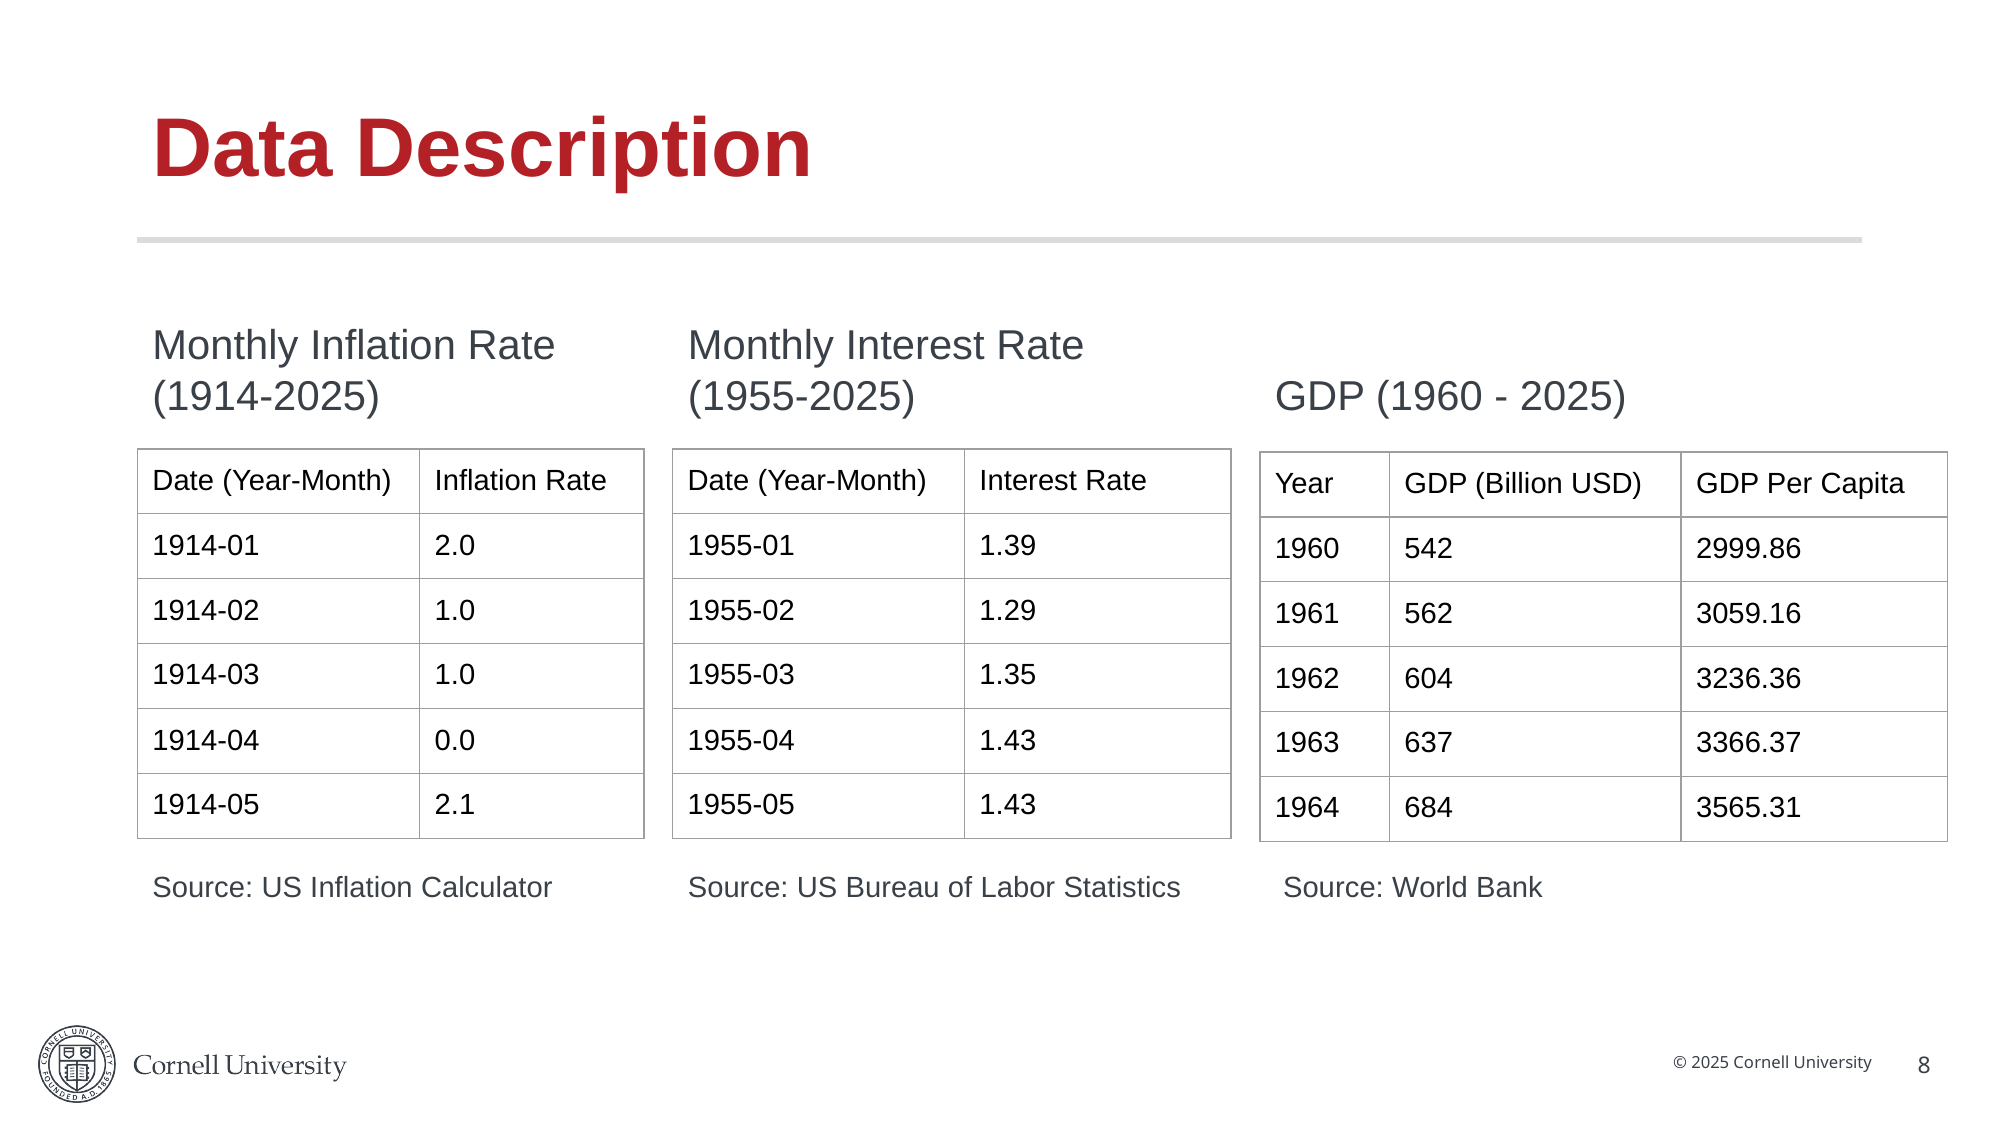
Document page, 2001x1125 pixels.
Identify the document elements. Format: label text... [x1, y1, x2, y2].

table_header Date (Year-Month) [673, 450, 964, 513]
table_cell 3236.36 [1682, 647, 1947, 711]
table_cell 2999.86 [1682, 518, 1947, 581]
text_box Monthly Interest Rate (1955-2025) [672, 303, 1180, 434]
table_cell 1914-03 [138, 644, 419, 708]
table_cell 684 [1390, 777, 1680, 841]
table_cell 1.0 [420, 644, 643, 708]
table_cell 1961 [1261, 582, 1389, 646]
picture [38, 1025, 347, 1103]
table_cell 542 [1390, 518, 1680, 581]
table_cell 3565.31 [1682, 777, 1947, 841]
table_cell 1962 [1261, 647, 1389, 711]
table_cell 1914-05 [138, 774, 419, 838]
table_header Interest Rate [965, 450, 1230, 513]
text_box Source: US Inflation Calculator [137, 853, 582, 932]
text_box GDP (1960 - 2025) [1259, 353, 1767, 434]
table_cell 1.0 [420, 579, 643, 643]
table_header Inflation Rate [420, 450, 643, 513]
text_box Monthly Inflation Rate (1914-2025) [137, 303, 644, 434]
table_cell 1914-04 [138, 709, 419, 773]
table_cell 637 [1390, 712, 1680, 776]
table_cell 1.35 [965, 644, 1230, 708]
table_cell 1.43 [965, 709, 1230, 773]
table_cell 562 [1390, 582, 1680, 646]
table_cell 2.0 [420, 514, 643, 578]
table_cell 1914-02 [138, 579, 419, 643]
text_box Source: World Bank [1268, 853, 1759, 918]
table_cell 1955-04 [673, 709, 964, 773]
table_cell 1955-01 [673, 514, 964, 578]
table_header Date (Year-Month) [138, 450, 419, 513]
table_header GDP (Billion USD) [1390, 453, 1680, 516]
table_cell 1960 [1261, 518, 1389, 581]
table_header Year [1261, 453, 1389, 516]
table_cell 604 [1390, 647, 1680, 711]
title Data Description [137, 59, 1863, 240]
table_cell 3059.16 [1682, 582, 1947, 646]
table_cell 1955-02 [673, 579, 964, 643]
table_cell 1955-03 [673, 644, 964, 708]
table_cell 1914-01 [138, 514, 419, 578]
table_cell 1964 [1261, 777, 1389, 841]
text_box Source: US Bureau of Labor Statistics [672, 853, 1222, 918]
table_header GDP Per Capita [1682, 453, 1947, 516]
table_cell 0.0 [420, 709, 643, 773]
table_cell 3366.37 [1682, 712, 1947, 776]
table_cell 1.29 [965, 579, 1230, 643]
table_cell 1.39 [965, 514, 1230, 578]
table_cell 2.1 [420, 774, 643, 838]
table_cell 1963 [1261, 712, 1389, 776]
table_cell 1.43 [965, 774, 1230, 838]
table_cell 1955-05 [673, 774, 964, 838]
